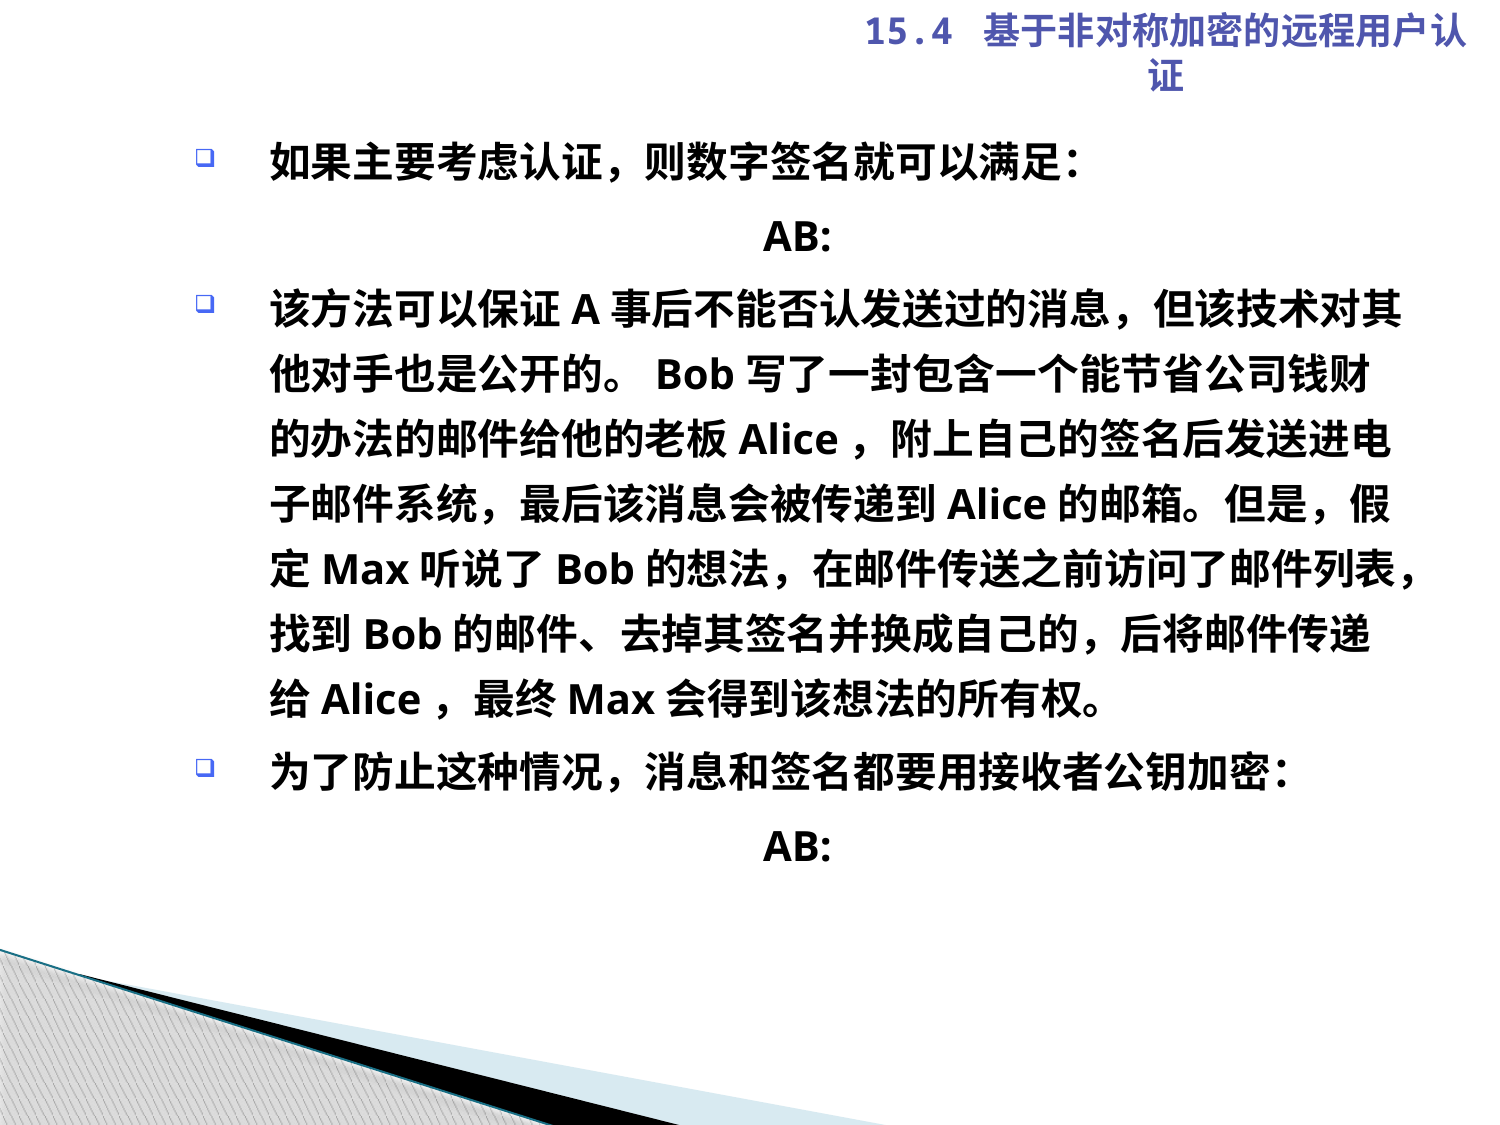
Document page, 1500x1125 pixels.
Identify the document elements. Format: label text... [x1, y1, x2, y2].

text_box 15.4 基于非对称加密的远程用户认证 [832, 0, 1499, 104]
